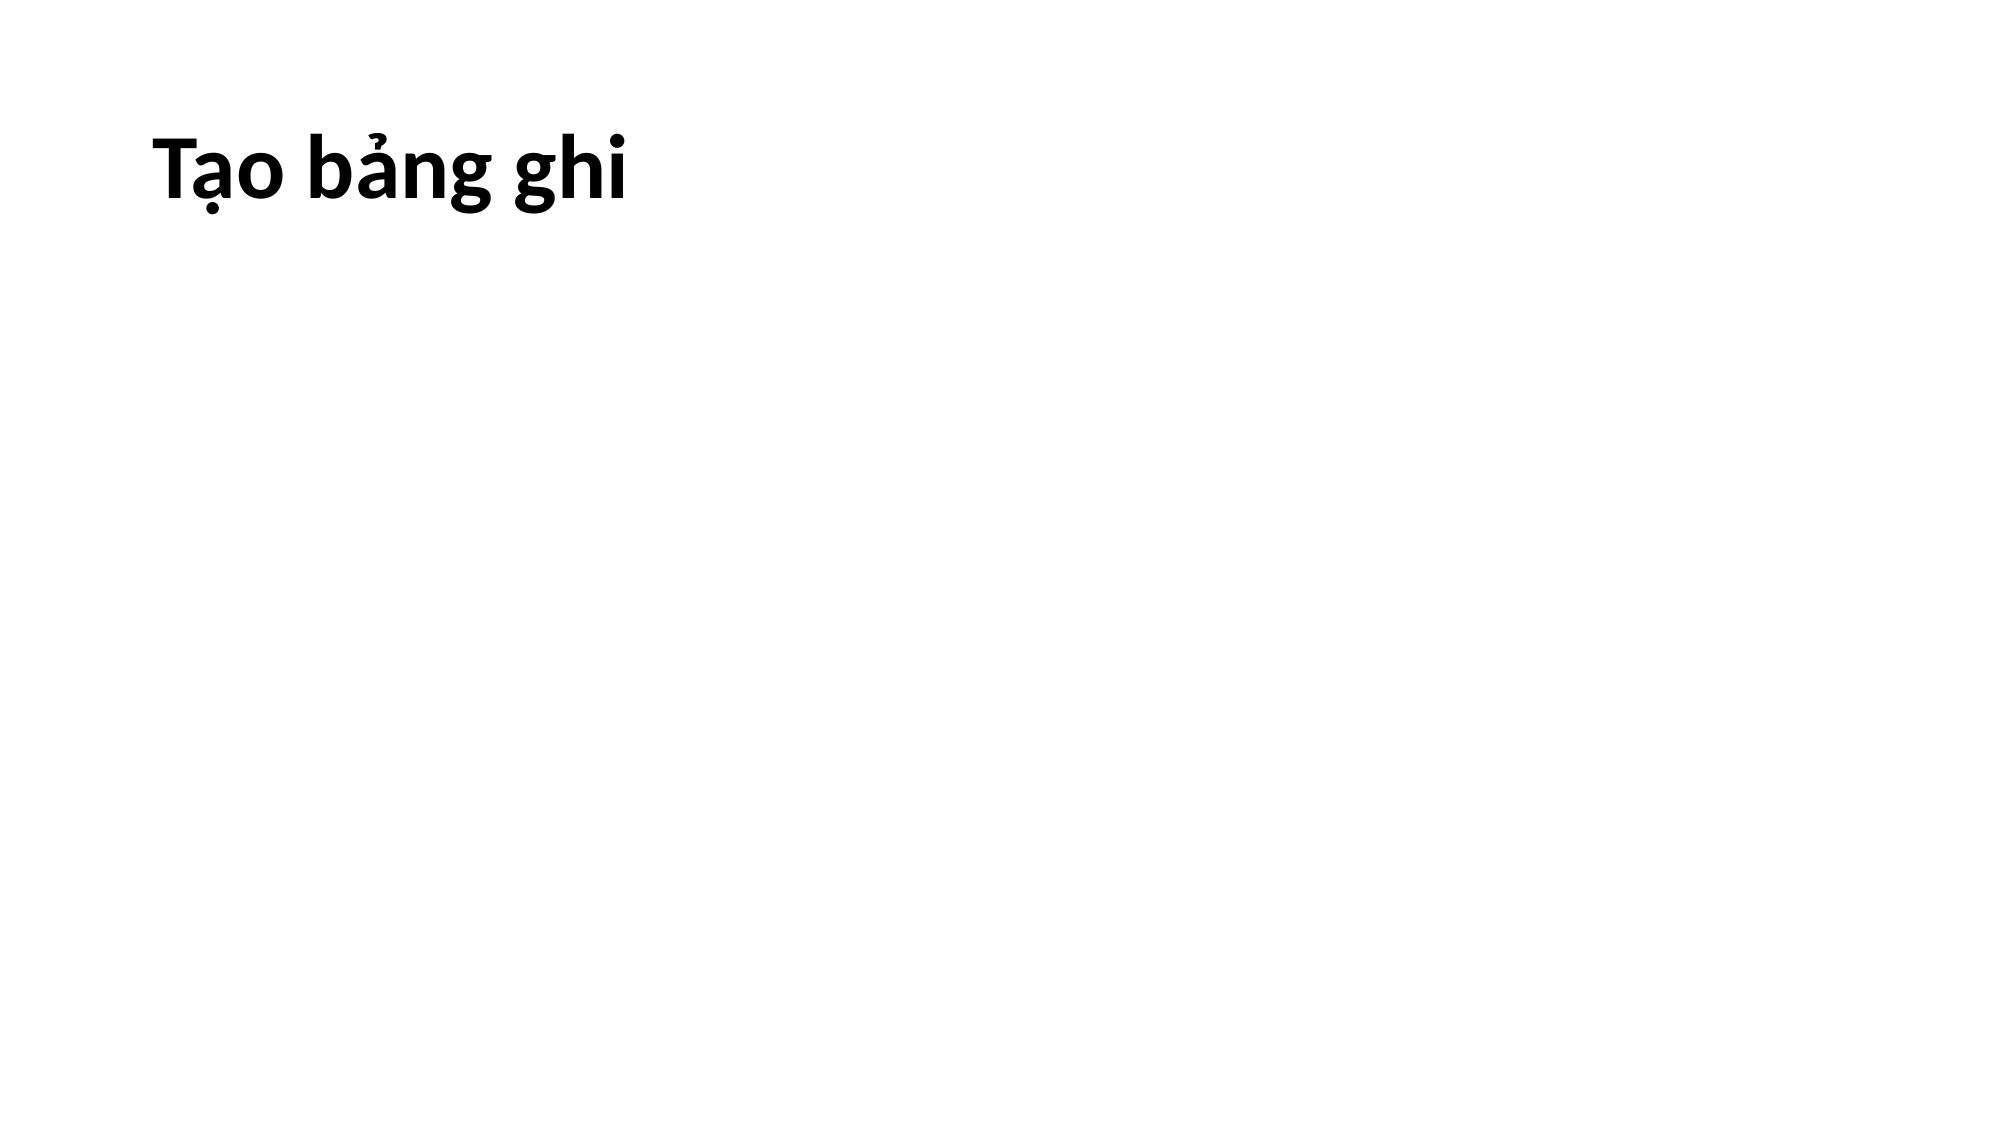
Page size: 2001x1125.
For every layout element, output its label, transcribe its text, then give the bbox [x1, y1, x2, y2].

title Tạo bảng ghi [137, 59, 1863, 278]
